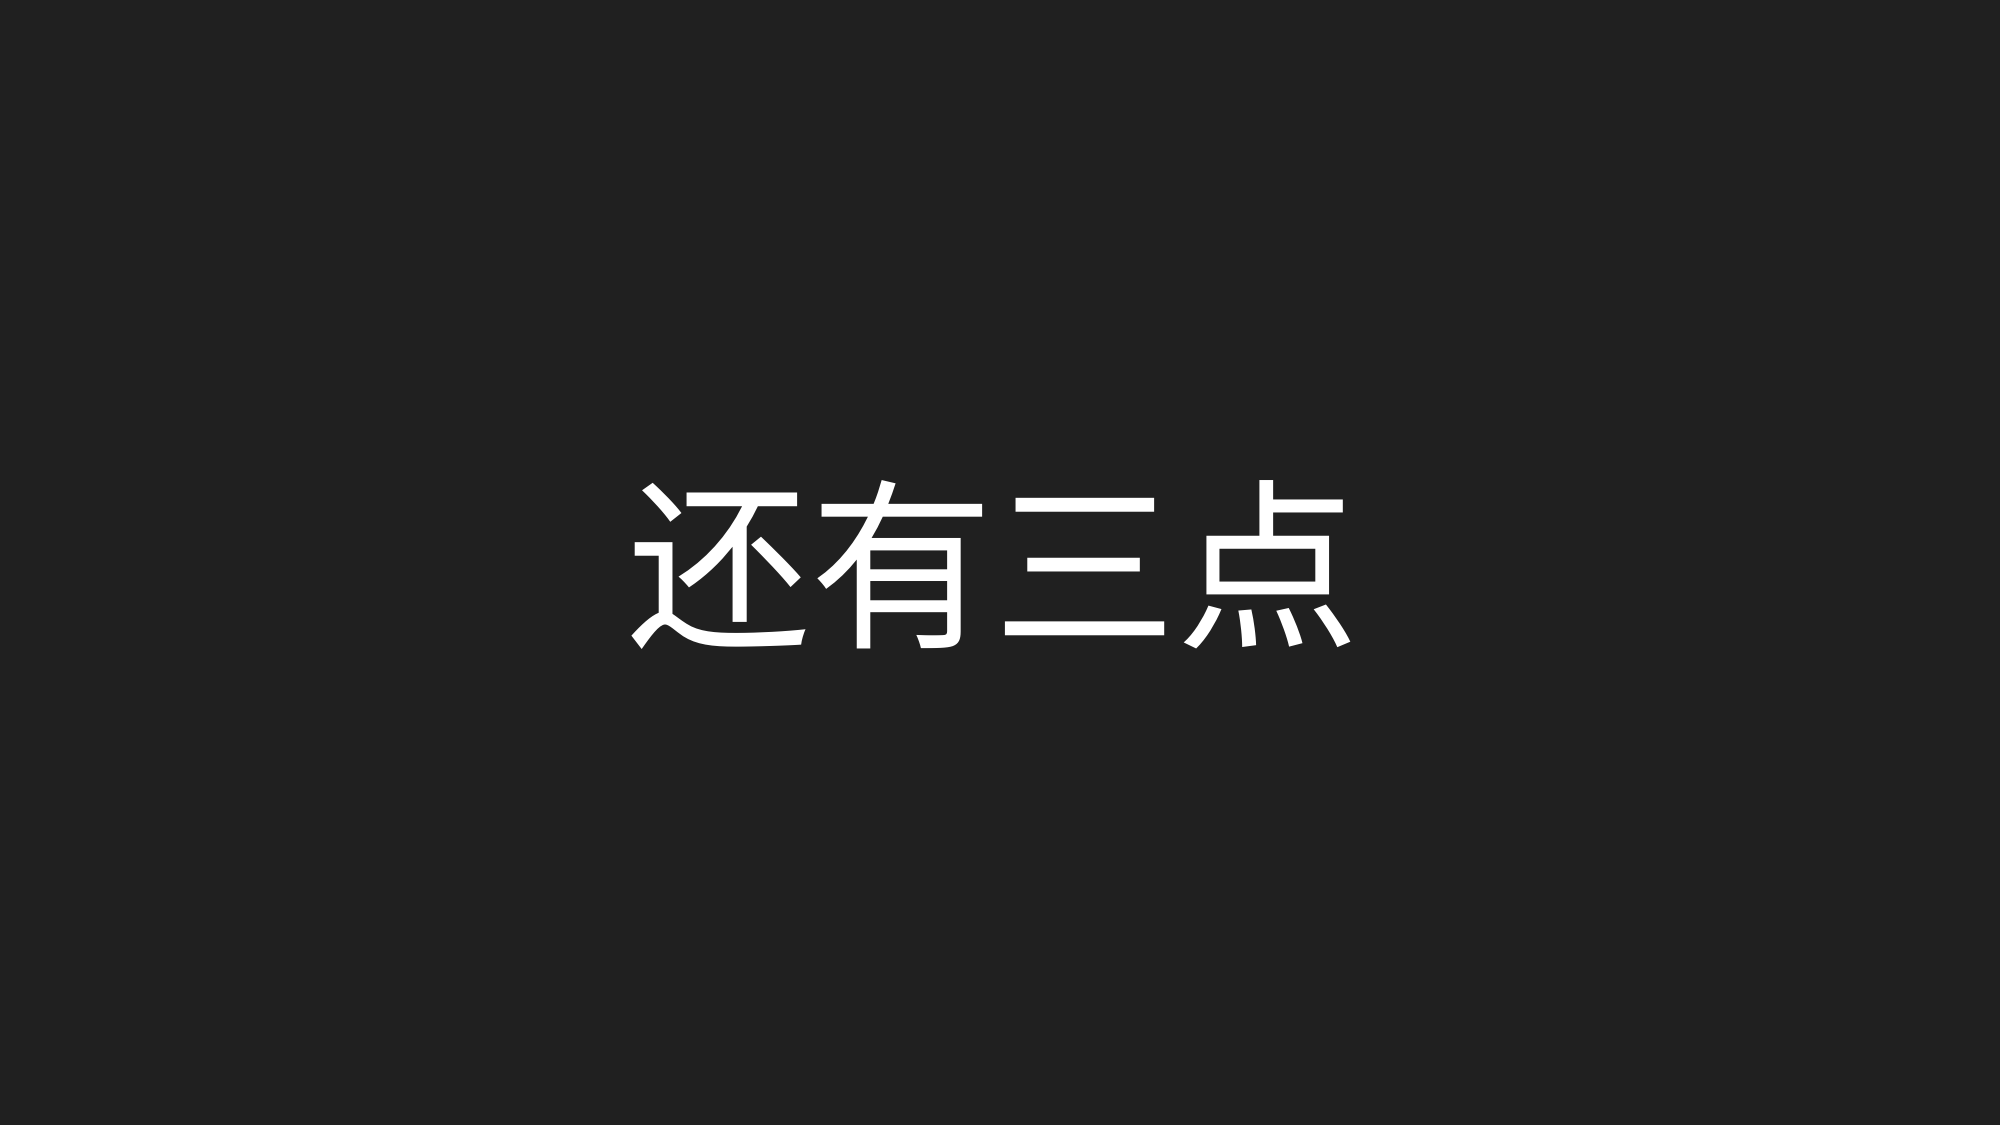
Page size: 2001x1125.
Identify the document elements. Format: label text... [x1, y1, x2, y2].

text_box 还有三点 [612, 443, 1388, 679]
